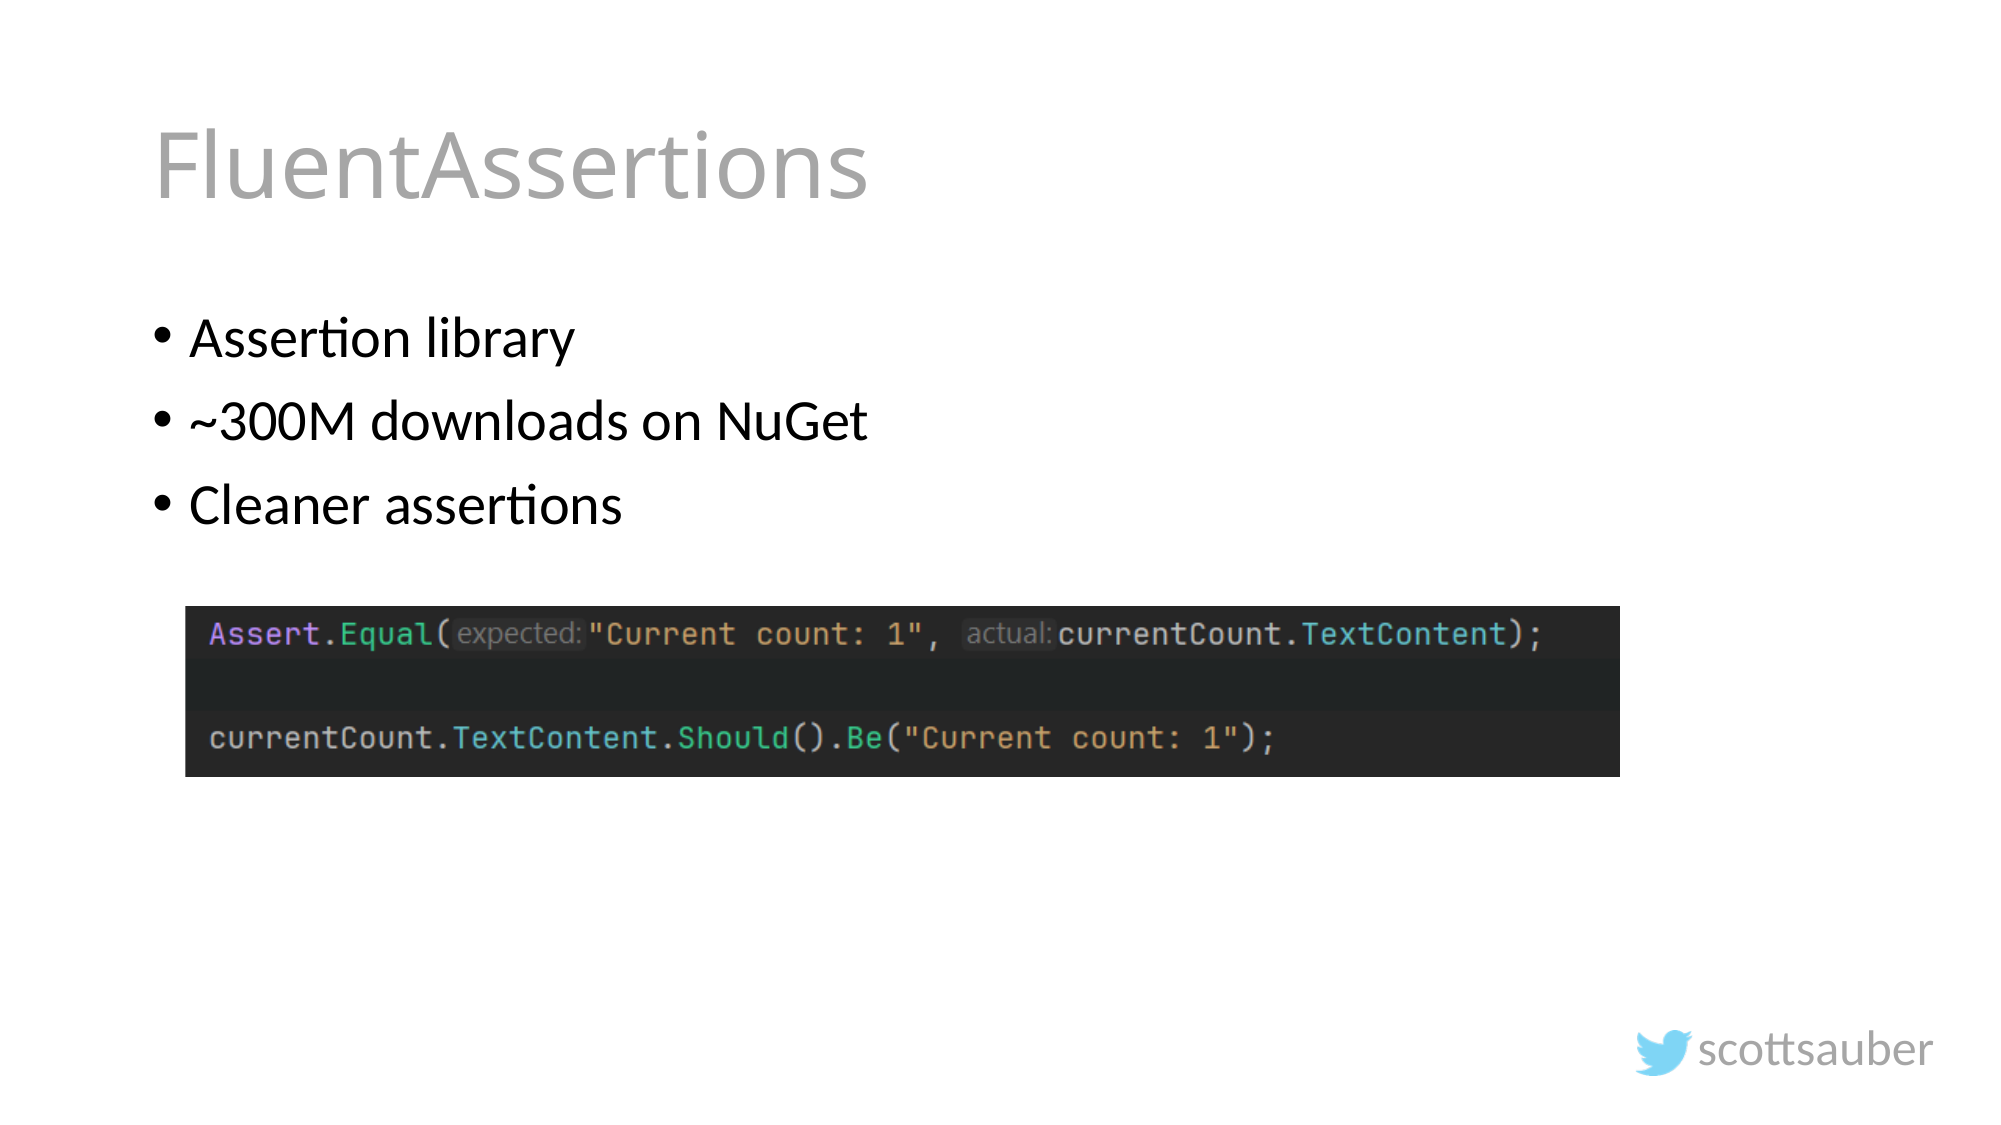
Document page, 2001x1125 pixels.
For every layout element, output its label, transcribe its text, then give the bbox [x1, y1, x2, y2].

picture [185, 606, 1620, 777]
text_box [1635, 1014, 1986, 1093]
list Assertion library ~300M downloads on NuGet Cleaner assertions [137, 299, 1986, 1084]
title FluentAssertions [137, 59, 1863, 278]
